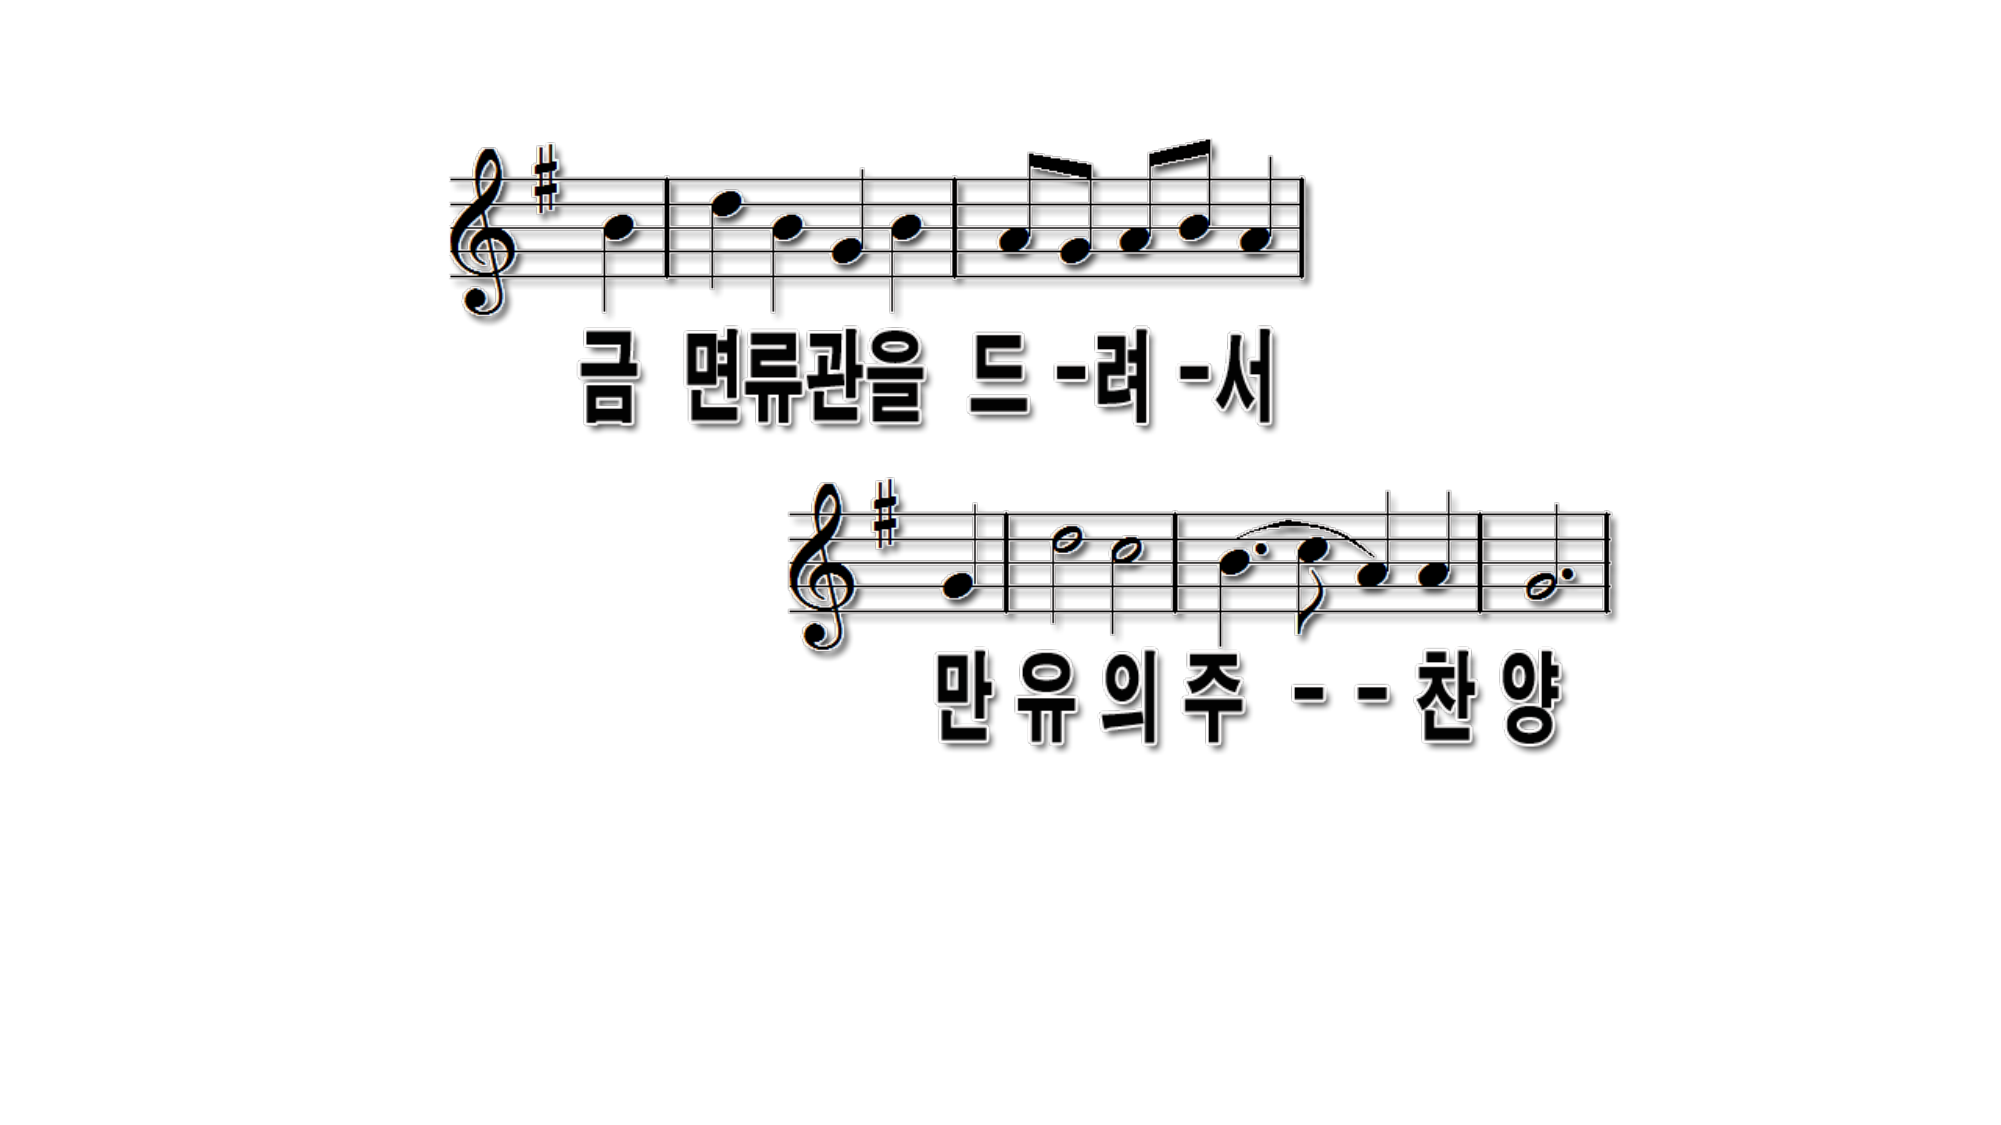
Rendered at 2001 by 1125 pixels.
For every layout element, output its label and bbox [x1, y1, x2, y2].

picture [249, 0, 1750, 938]
